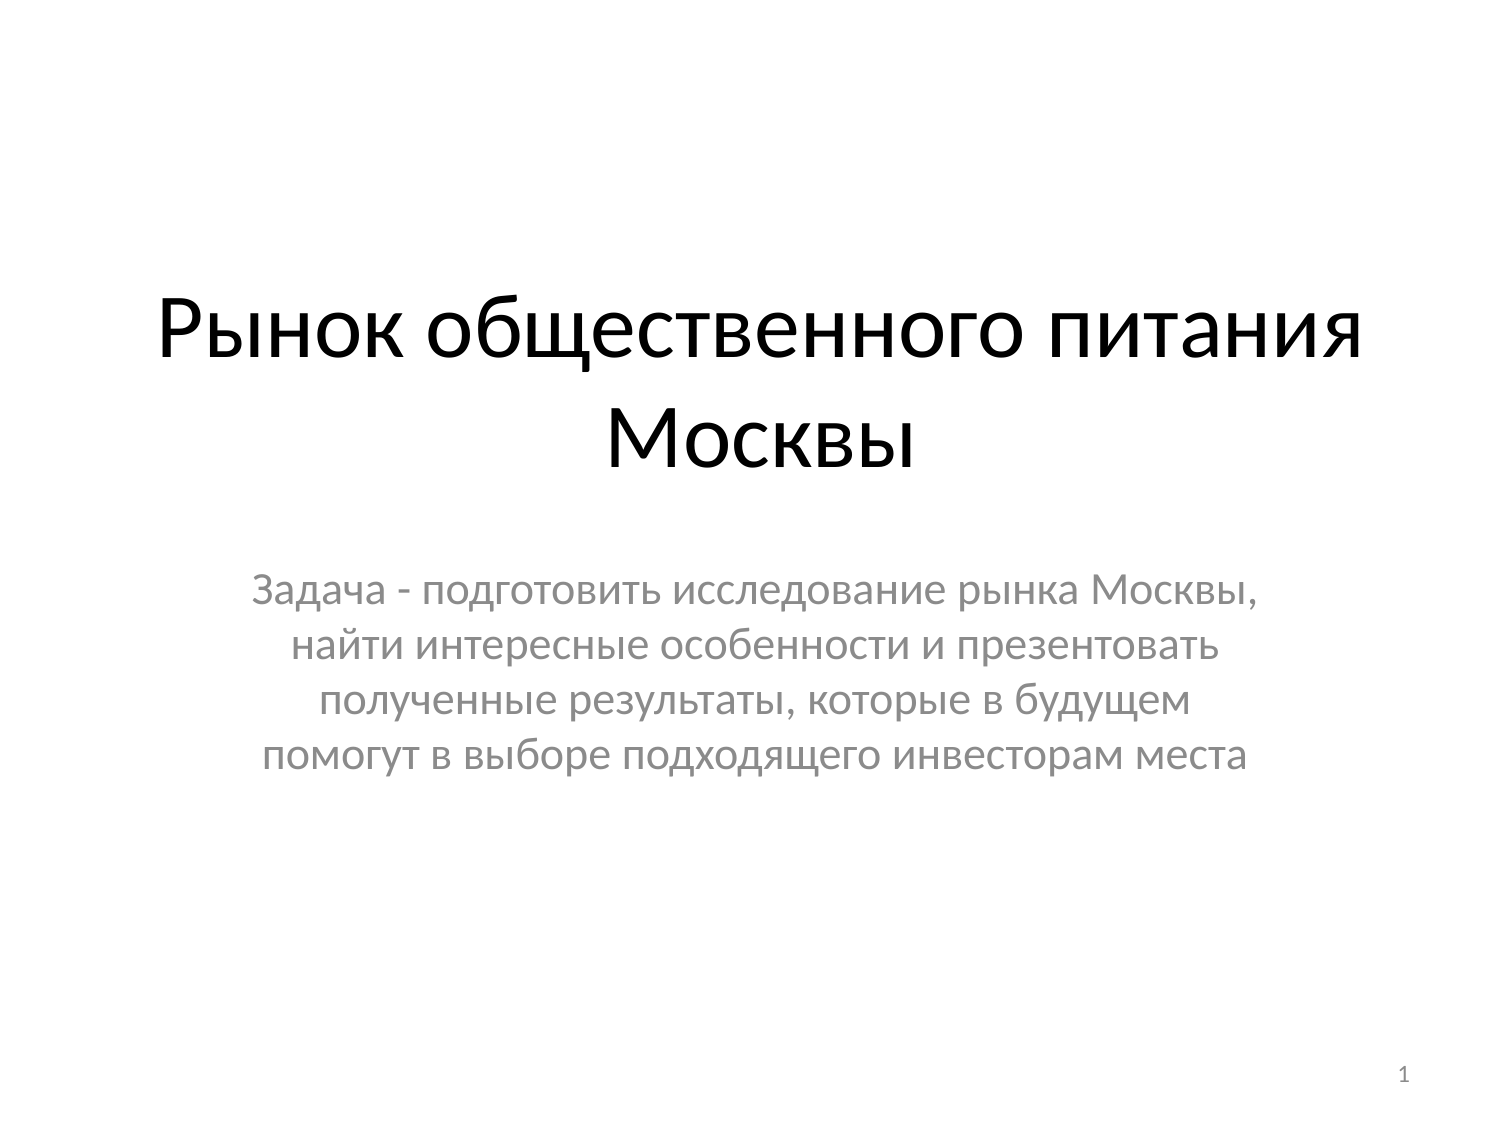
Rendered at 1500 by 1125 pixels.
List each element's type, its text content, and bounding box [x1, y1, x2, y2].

subtitle Задача - подготовить исследование рынка Москвы, найти интересные особенности и презентовать полученные результаты, которые в будущем помогут в выборе подходящего инвесторам места [230, 550, 1281, 839]
title Рынок общественного питания Москвы [123, 255, 1399, 497]
slide_number 1 [1074, 1042, 1425, 1103]
